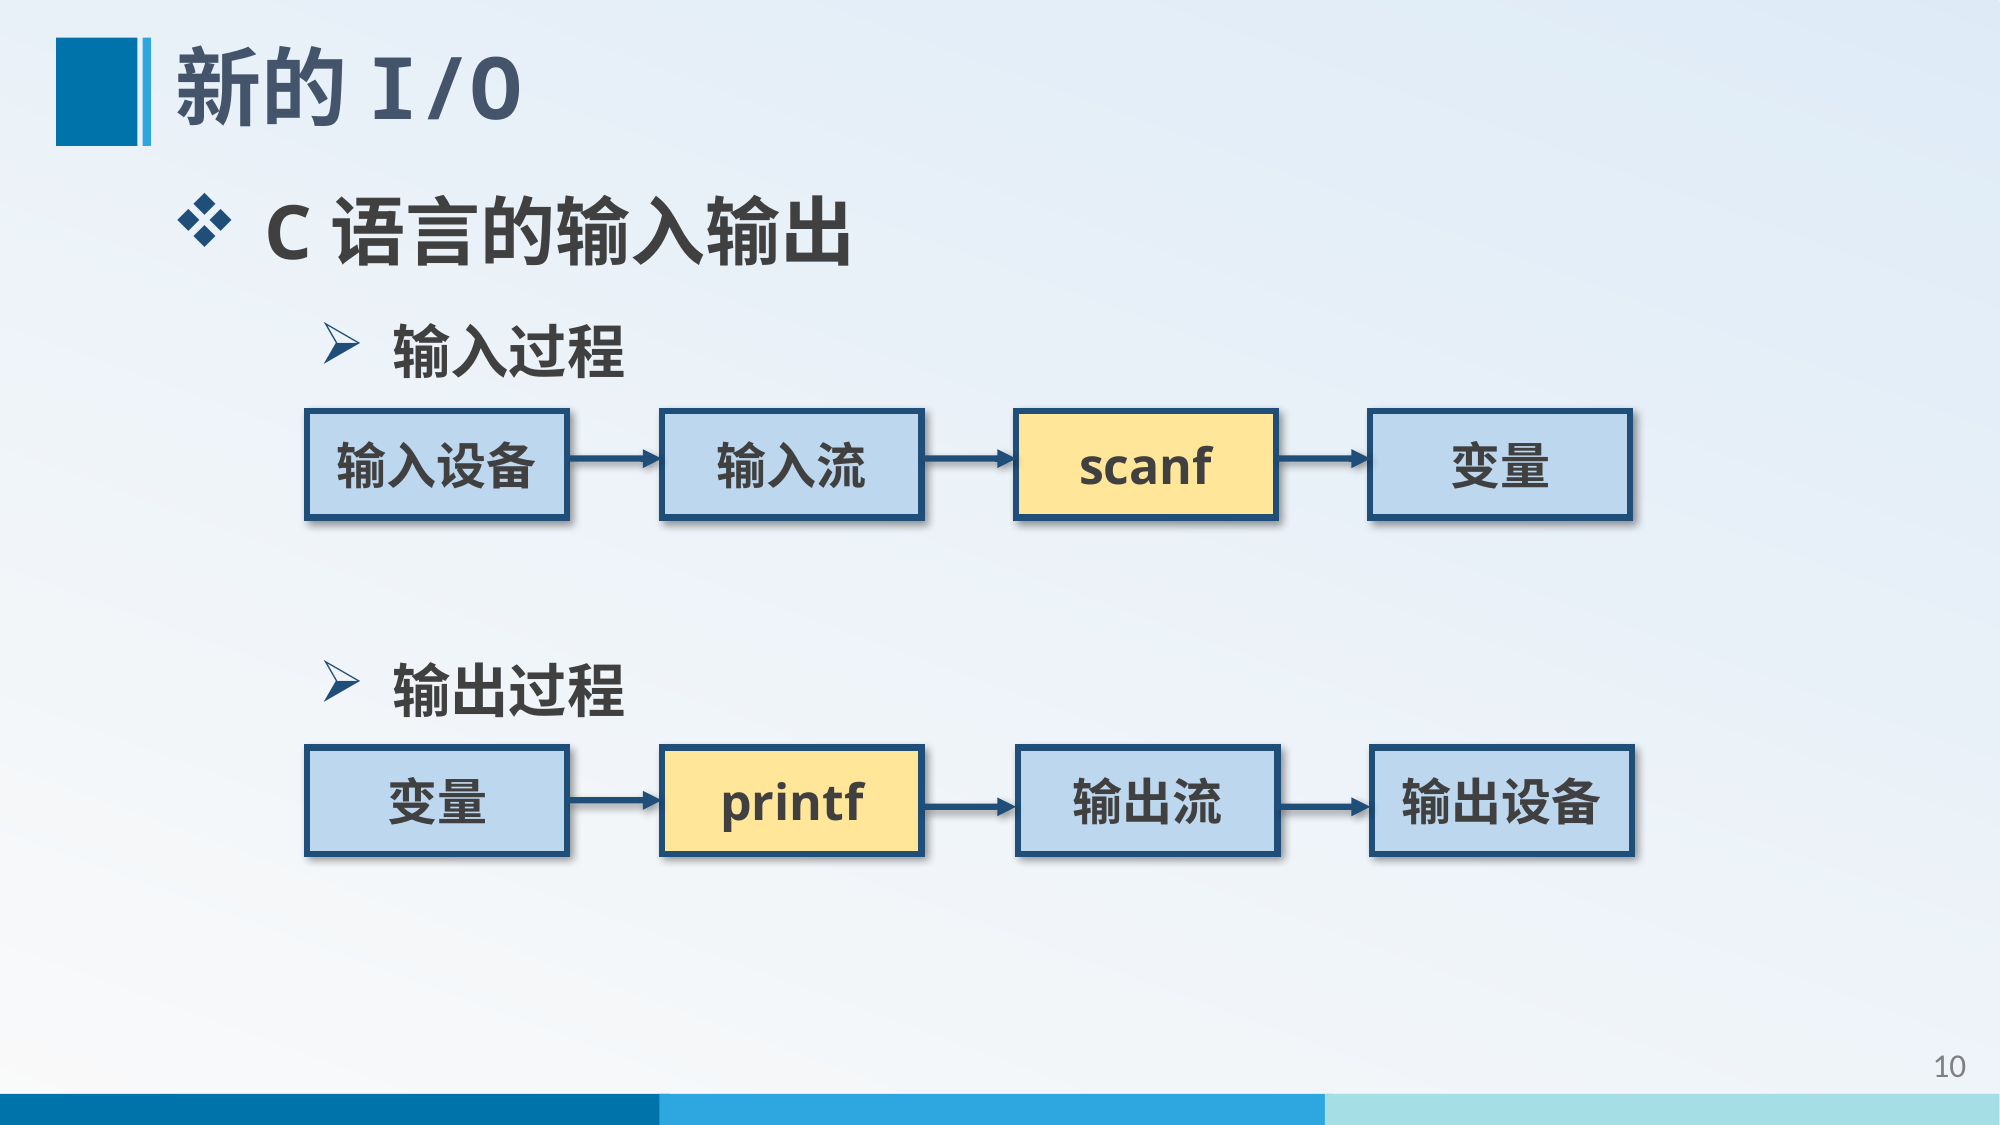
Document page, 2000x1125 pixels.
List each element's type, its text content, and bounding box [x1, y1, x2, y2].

text_box [567, 794, 662, 807]
text_box 输出过程 [304, 646, 641, 732]
text_box 输出设备 [1371, 747, 1632, 855]
text_box C语言的输入输出 [156, 176, 871, 282]
text_box [1275, 800, 1371, 814]
text_box 变量 [307, 747, 567, 855]
text_box 输出流 [1017, 747, 1278, 855]
text_box [1275, 452, 1371, 465]
text_box 输入设备 [307, 411, 567, 518]
text_box 输入过程 [304, 307, 641, 393]
text_box [921, 452, 1017, 465]
text_box [921, 800, 1017, 814]
title 新的I/O [160, 37, 1791, 146]
text_box [567, 452, 662, 465]
text_box printf [661, 747, 922, 855]
text_box 输入流 [661, 411, 922, 518]
text_box 变量 [1370, 411, 1631, 518]
text_box scanf [1015, 411, 1276, 518]
